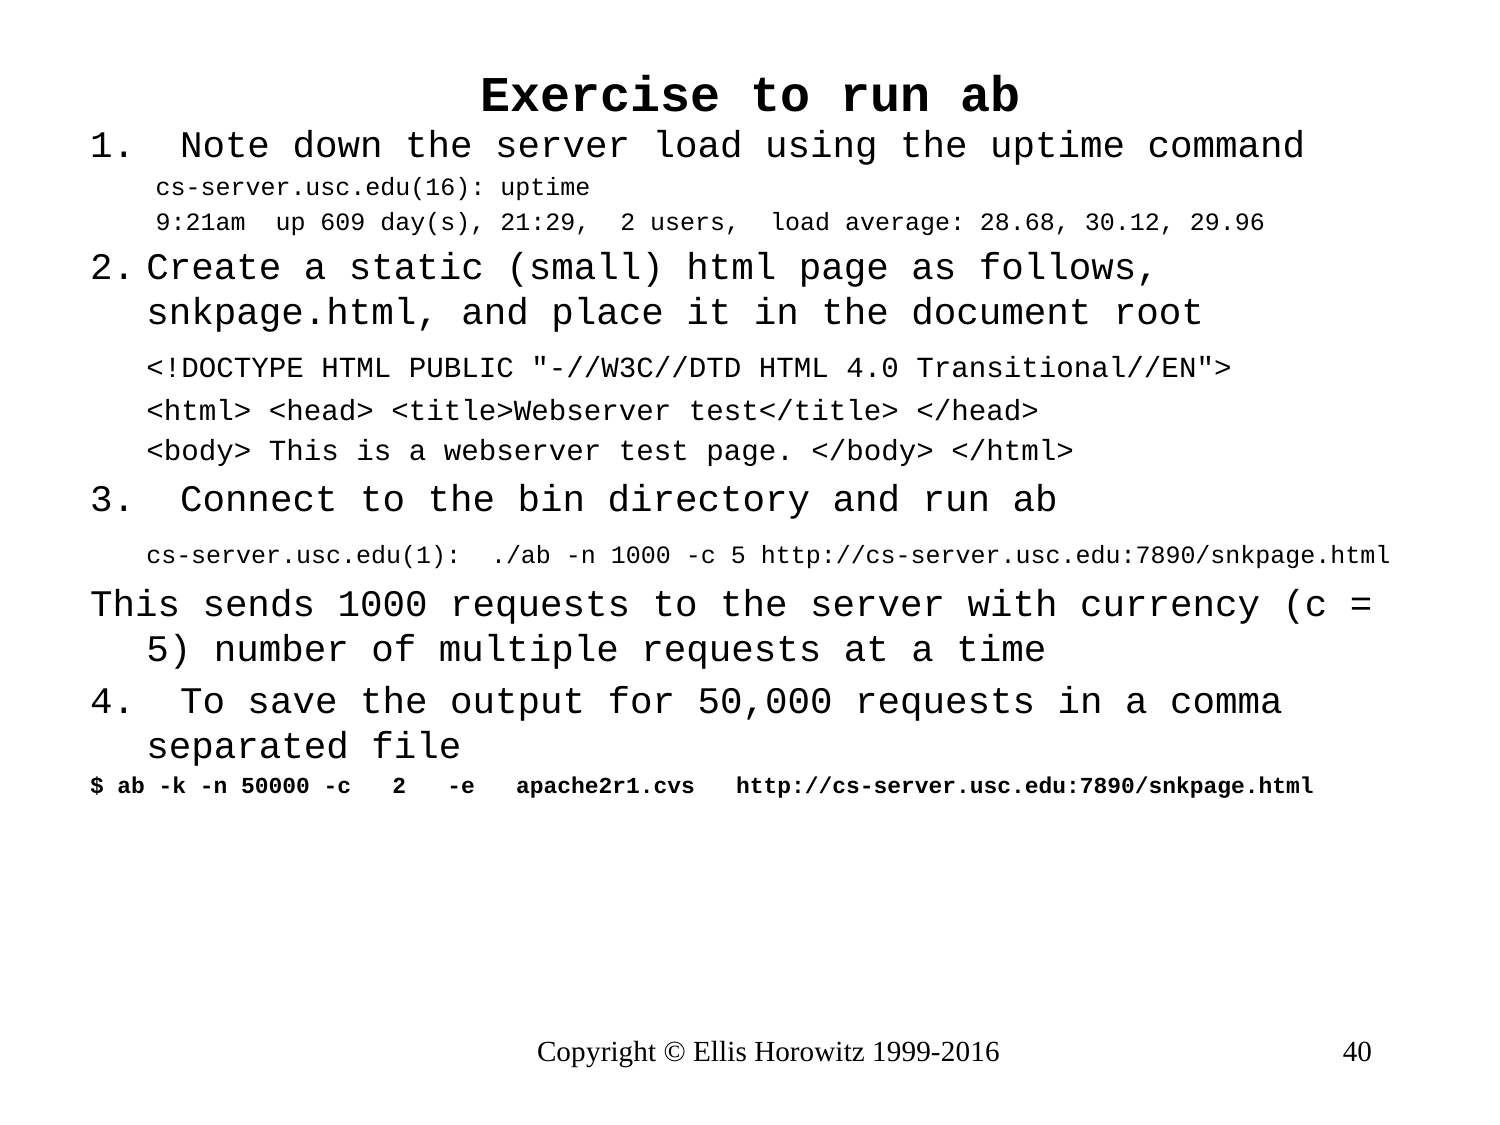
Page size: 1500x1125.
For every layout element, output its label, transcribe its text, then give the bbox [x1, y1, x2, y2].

title Exercise to run ab [75, 45, 1425, 112]
list 1. Note down the server load using the uptime command cs-server.usc.edu(16): uptime 9:21am up 609 day(s), 21:29, 2 users, load average: 28.68, 30.12, 29.96 Create a static (small) html page as follows, snkpage.html, and place it in the document root <!DOCTYPE HTML PUBLIC "-//W3C//DTD HTML 4.0 Transitional//EN"> <html> <head> <title>Webserver test</title> </head> <body> This is a webserver test page. </body> </html> 3. Connect to the bin directory and run ab cs-server.usc.edu(1): ./ab -n 1000 -c 5 http://cs-server.usc.edu:7890/snkpage.html This sends 1000 requests to the server with currency (c = 5) number of multiple requests at a time 4. To save the output for 50,000 requests in a comma separated file $ ab -k -n 50000 -c 2 -e apache2r1.cvs http://cs-server.usc.edu:7890/snkpage.html [75, 112, 1425, 1005]
slide_number 40 [1074, 1024, 1388, 1101]
footer Copyright © Ellis Horowitz 1999-2016 [512, 1024, 1026, 1101]
